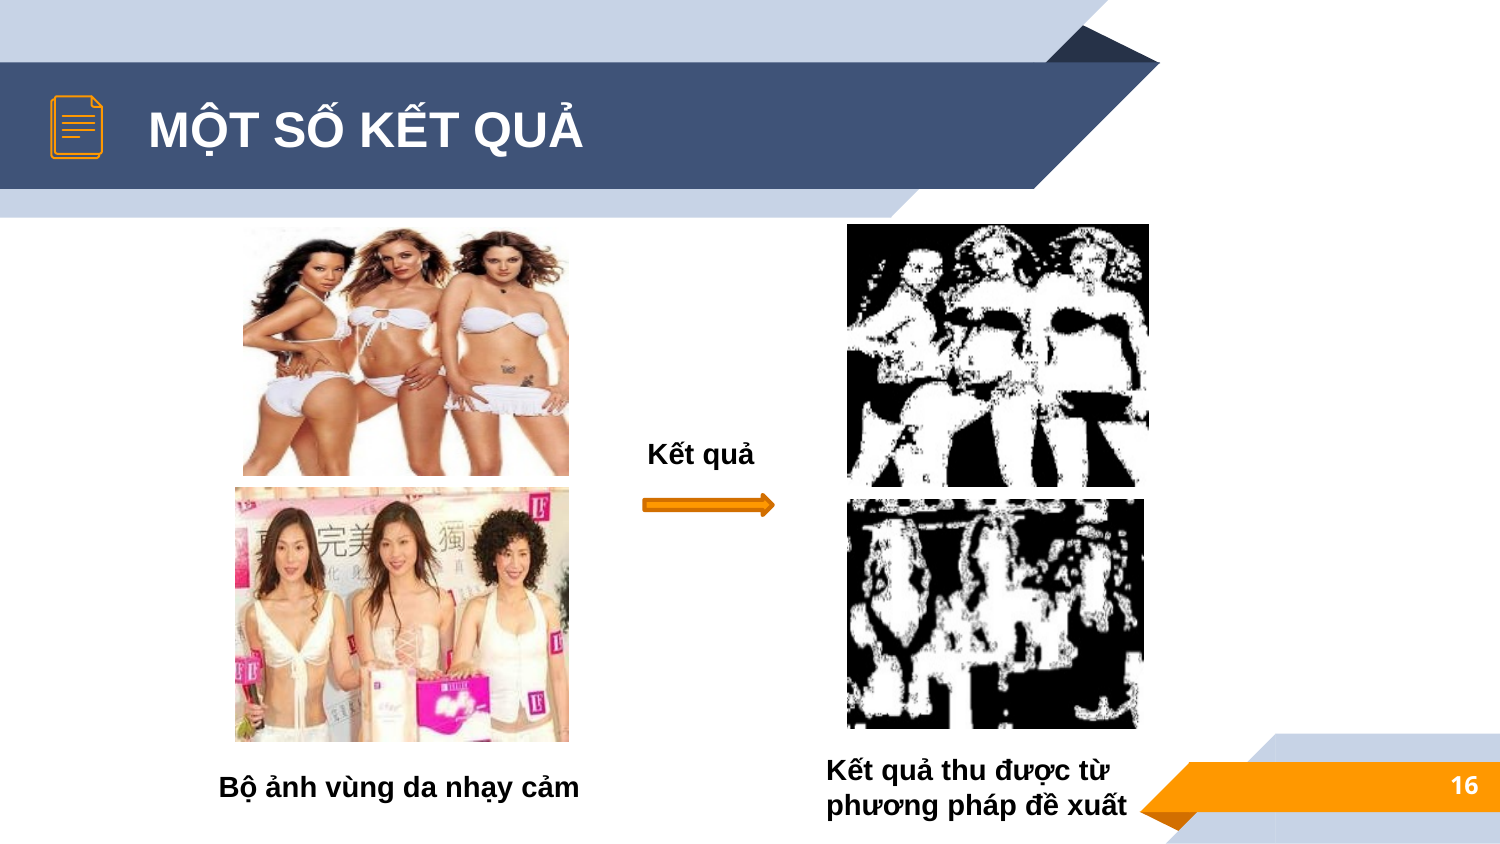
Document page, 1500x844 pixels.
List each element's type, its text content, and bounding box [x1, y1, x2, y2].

picture [847, 499, 1144, 729]
picture [847, 224, 1149, 487]
picture [235, 486, 569, 742]
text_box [632, 428, 911, 516]
title MỘT SỐ KẾT QUẢ [133, 64, 1035, 190]
text_box Kết quả thu được từ phương pháp đề xuất [811, 743, 1185, 829]
slide_number 16 [1249, 760, 1494, 813]
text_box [50, 96, 103, 159]
text_box Bộ ảnh vùng da nhạy cảm [203, 761, 709, 811]
picture [242, 227, 569, 477]
